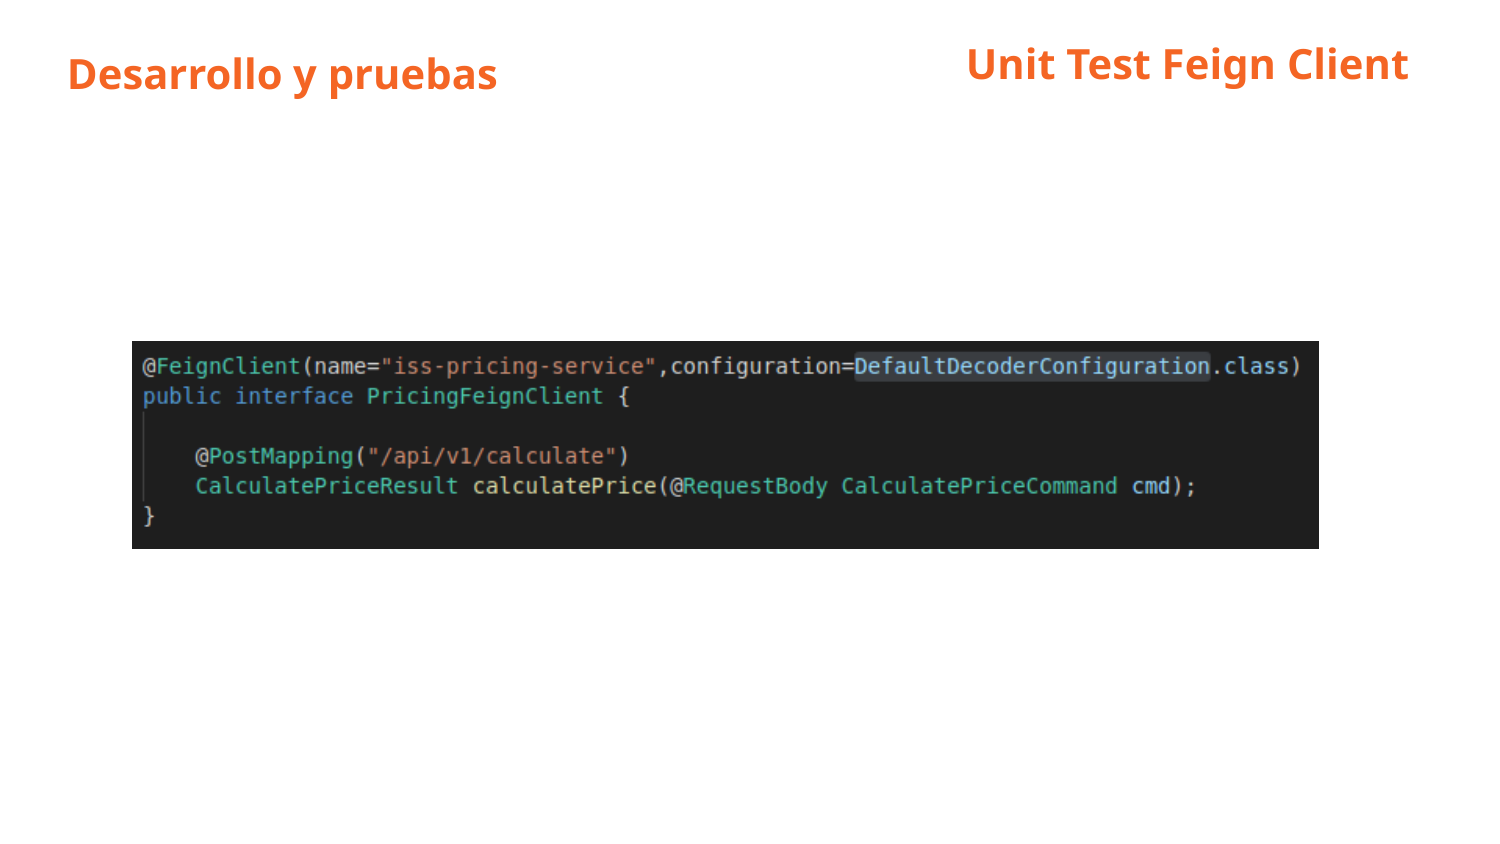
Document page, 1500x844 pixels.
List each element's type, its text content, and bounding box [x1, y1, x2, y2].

text_box Unit Test Feign Client [951, 15, 1489, 94]
picture [132, 341, 1319, 549]
text_box Desarrollo y pruebas [52, 25, 1436, 105]
